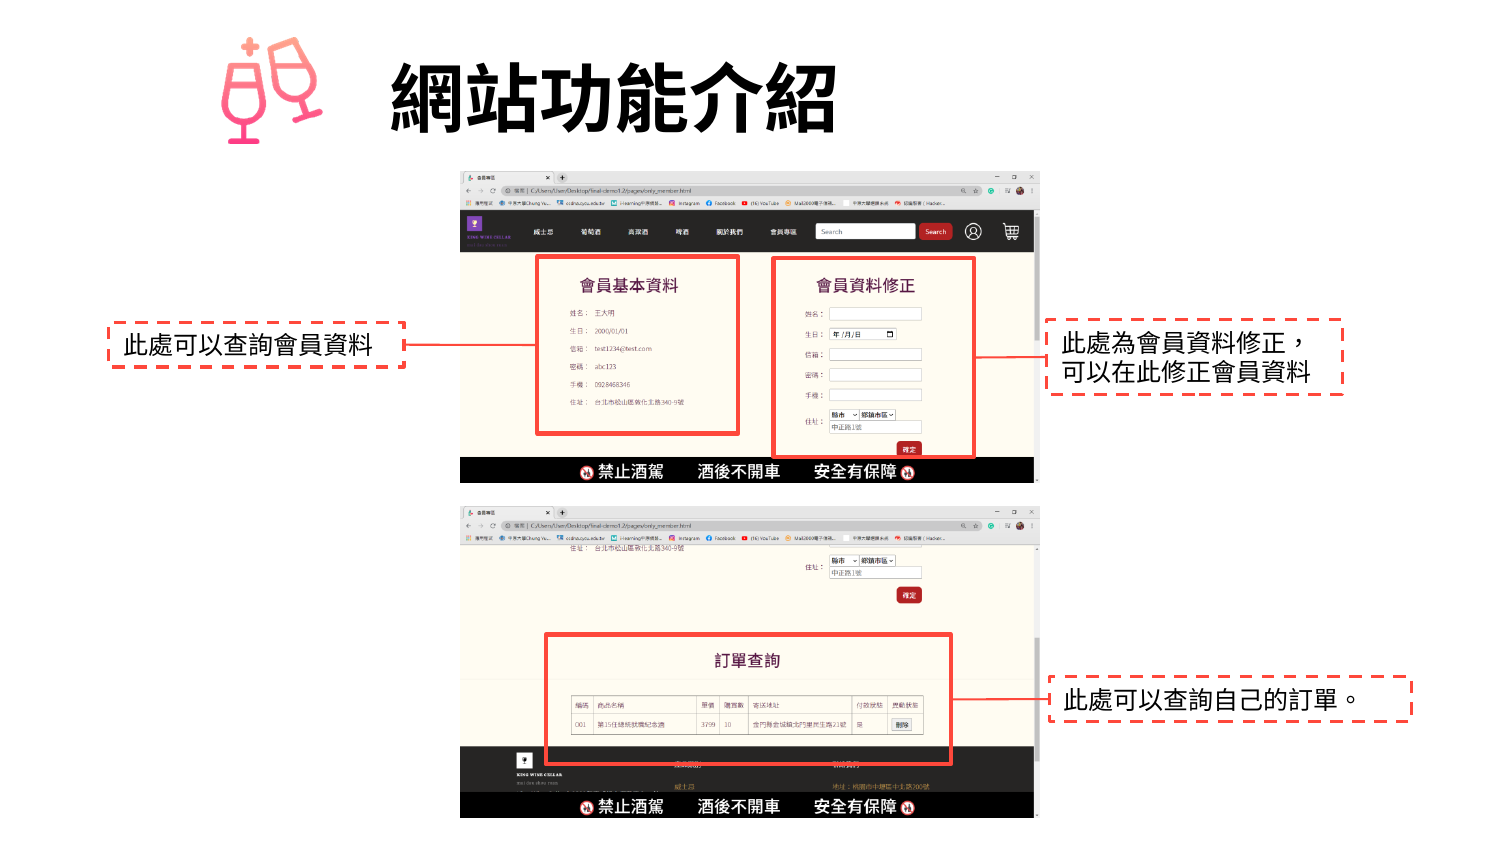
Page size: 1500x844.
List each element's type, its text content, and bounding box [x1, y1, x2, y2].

text_box 此處可以查詢會員資料 [108, 322, 404, 368]
picture [460, 171, 1040, 484]
text_box 此處可以查詢自己的訂單。 [1049, 676, 1412, 722]
text_box 網站功能介紹 [374, 43, 1125, 149]
text_box 此處為會員資料修正，可以在此修正會員資料 [1046, 319, 1343, 395]
picture [218, 37, 325, 144]
picture [460, 506, 1040, 818]
